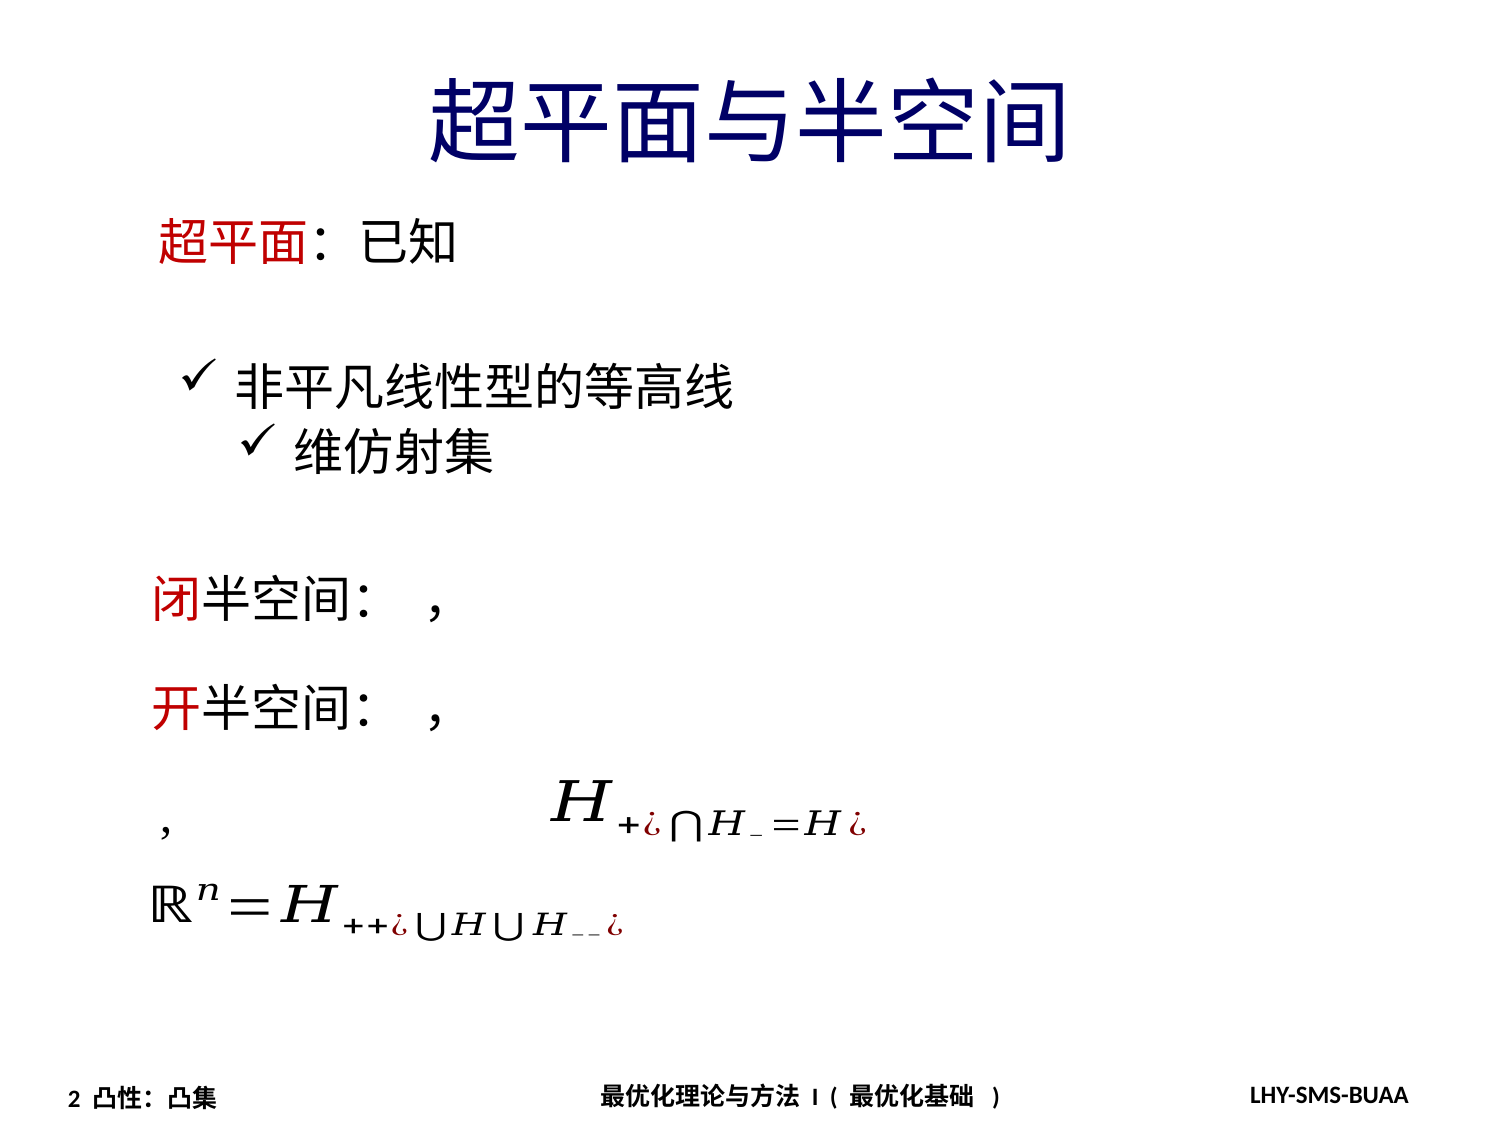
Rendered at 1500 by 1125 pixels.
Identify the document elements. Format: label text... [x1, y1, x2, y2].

text_box 超平面与半空间 [342, 0, 1158, 240]
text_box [144, 771, 870, 852]
text_box 非平凡线性型的等高线 [163, 347, 750, 423]
